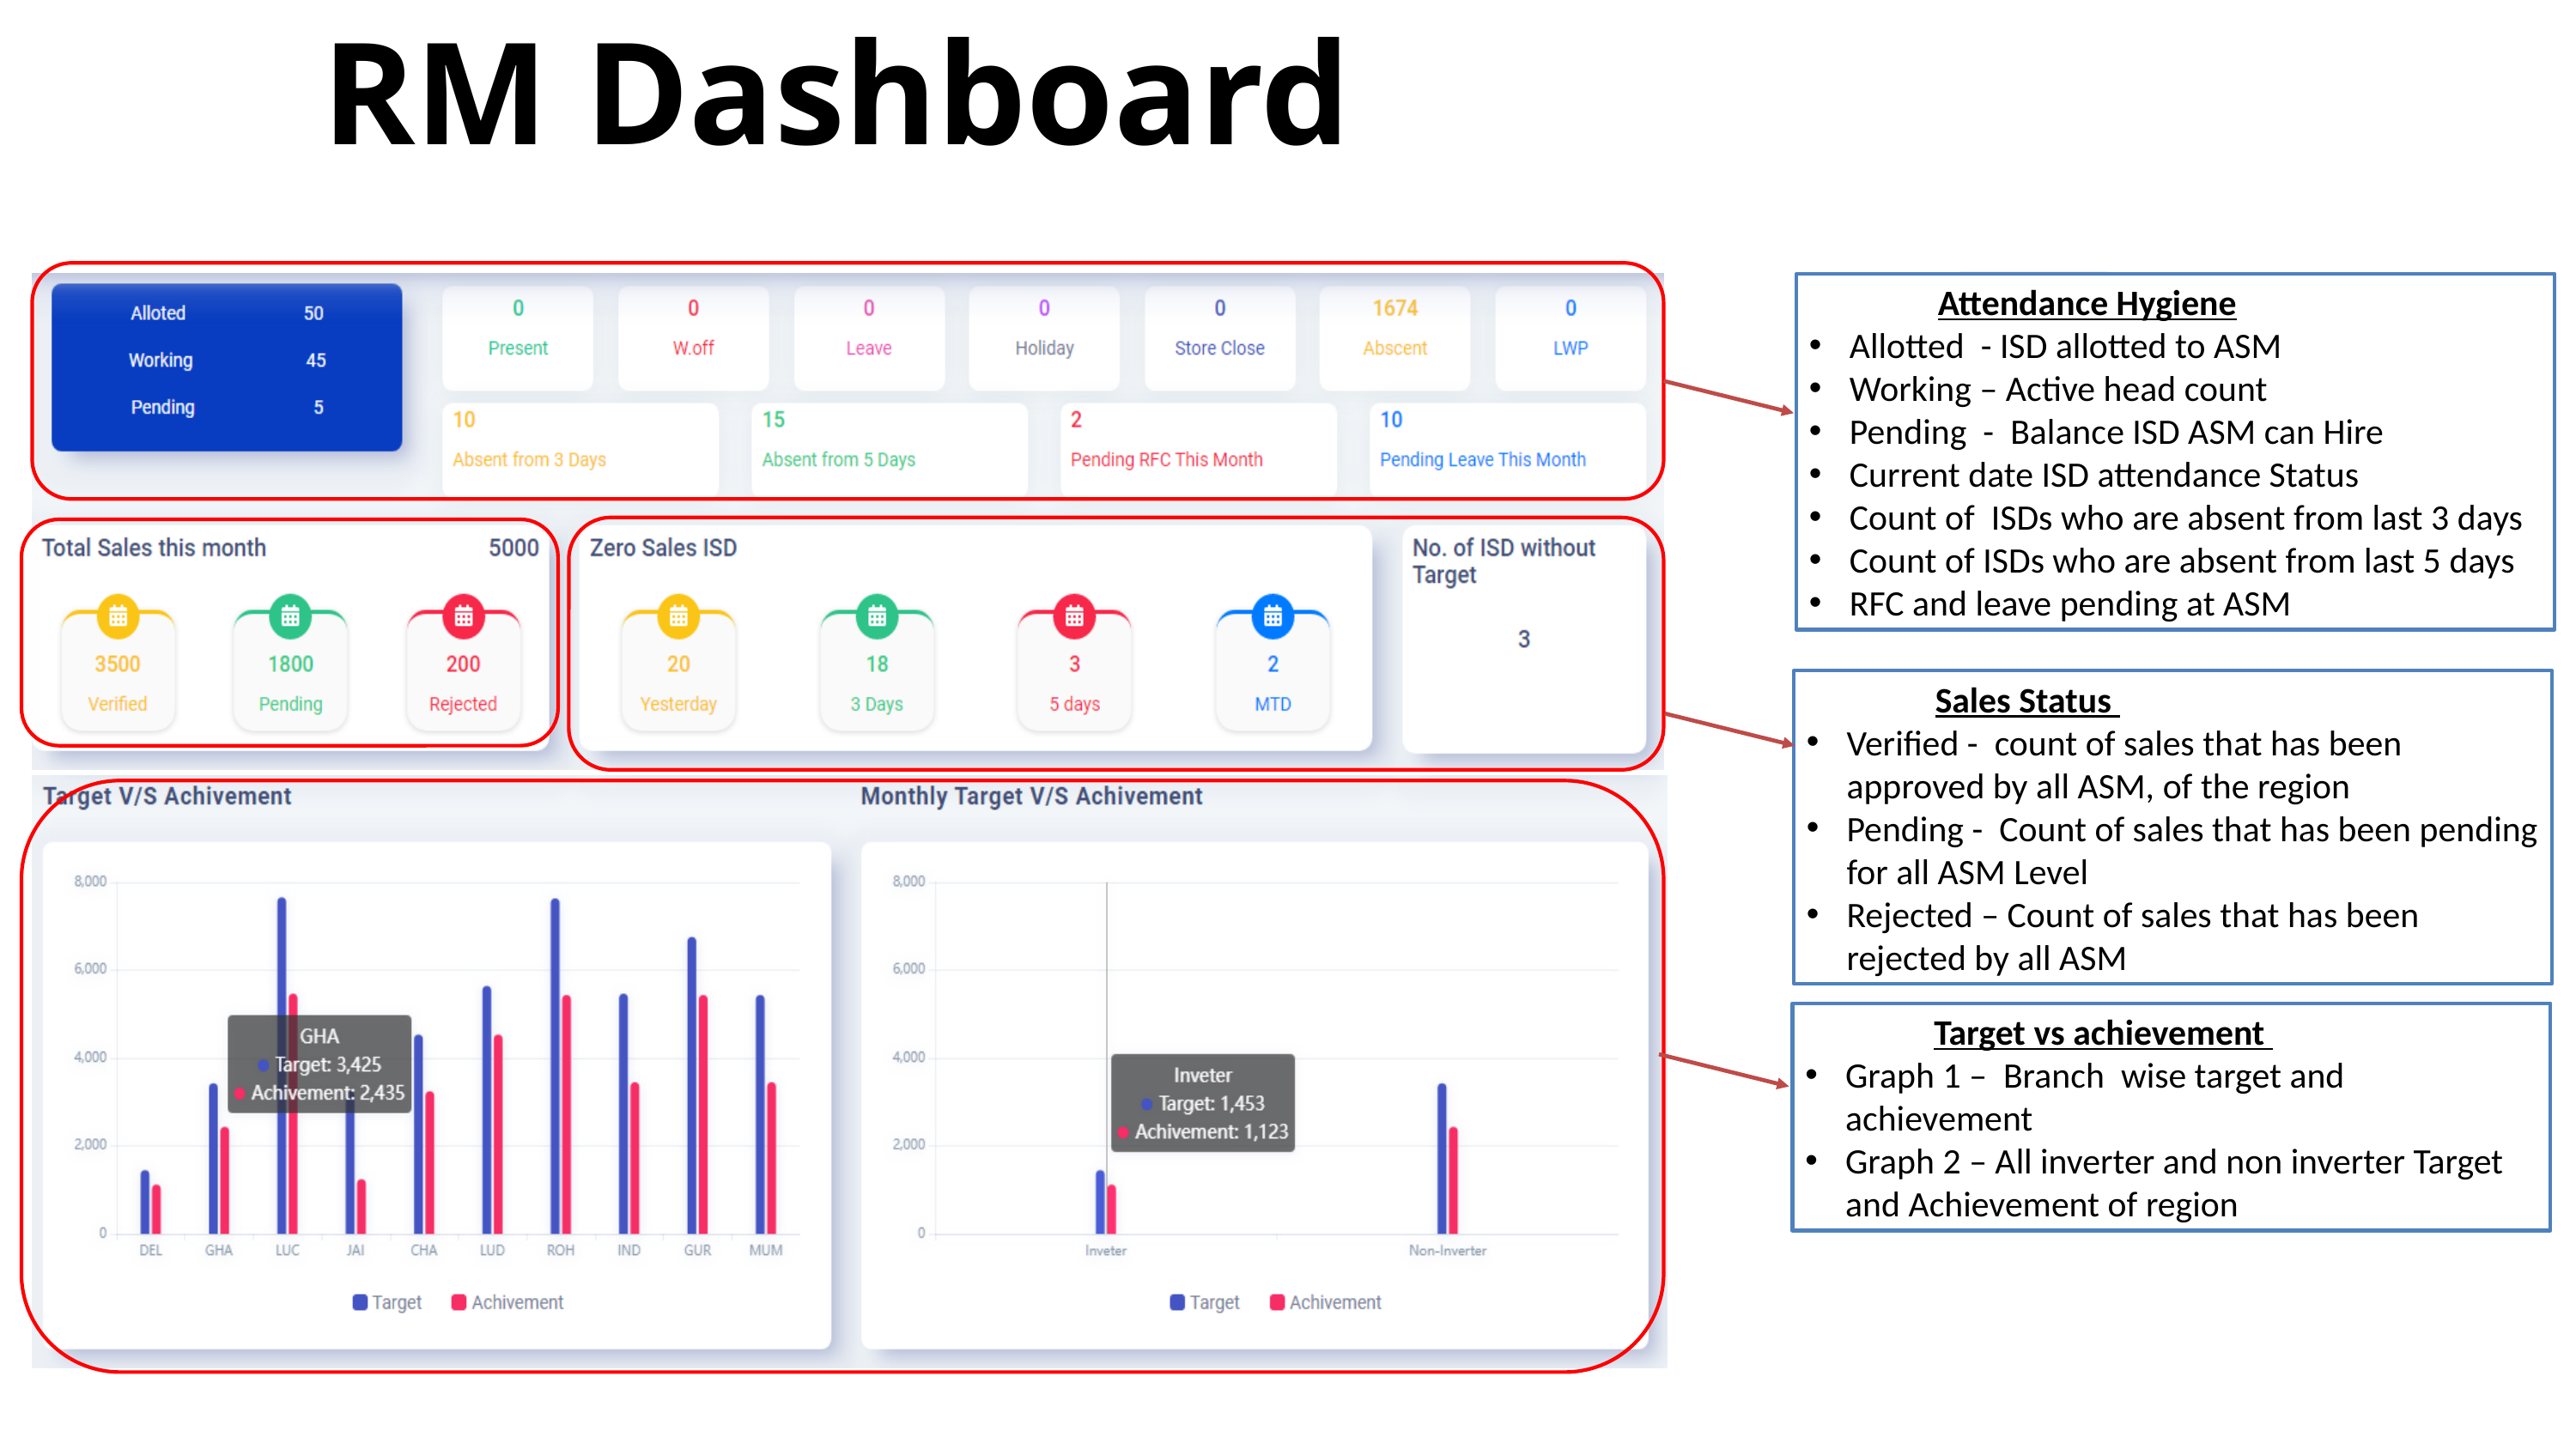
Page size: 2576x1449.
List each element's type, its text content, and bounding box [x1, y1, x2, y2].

text_box [19, 845, 26, 1308]
text_box [19, 532, 28, 733]
picture [32, 273, 1664, 771]
text_box Target vs achievement Graph 1 – Branch wise target and achievement Graph 2 – All inverter and non inverter Target and Achievement of region [1790, 1002, 2552, 1233]
text_box Sales Status Verified - count of sales that has been approved by all ASM, of the region Pending - Count of sales that has been pending for all ASM Level Rejected – Count of sales that has been rejected by all ASM [1792, 669, 2554, 985]
picture [32, 774, 1668, 1368]
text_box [1658, 1053, 1789, 1087]
text_box [42, 261, 1654, 273]
text_box Attendance Hygiene Allotted - ISD allotted to ASM Working – Active head count Pending - Balance ISD ASM can Hire Current date ISD attendance Status Count of ISDs who are absent from last 3 days Count of ISDs who are absent from last 5 days RFC and leave pending at ASM [1795, 272, 2556, 632]
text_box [1664, 712, 1795, 746]
title RM Dashboard [322, 3, 2261, 177]
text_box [1663, 380, 1795, 414]
